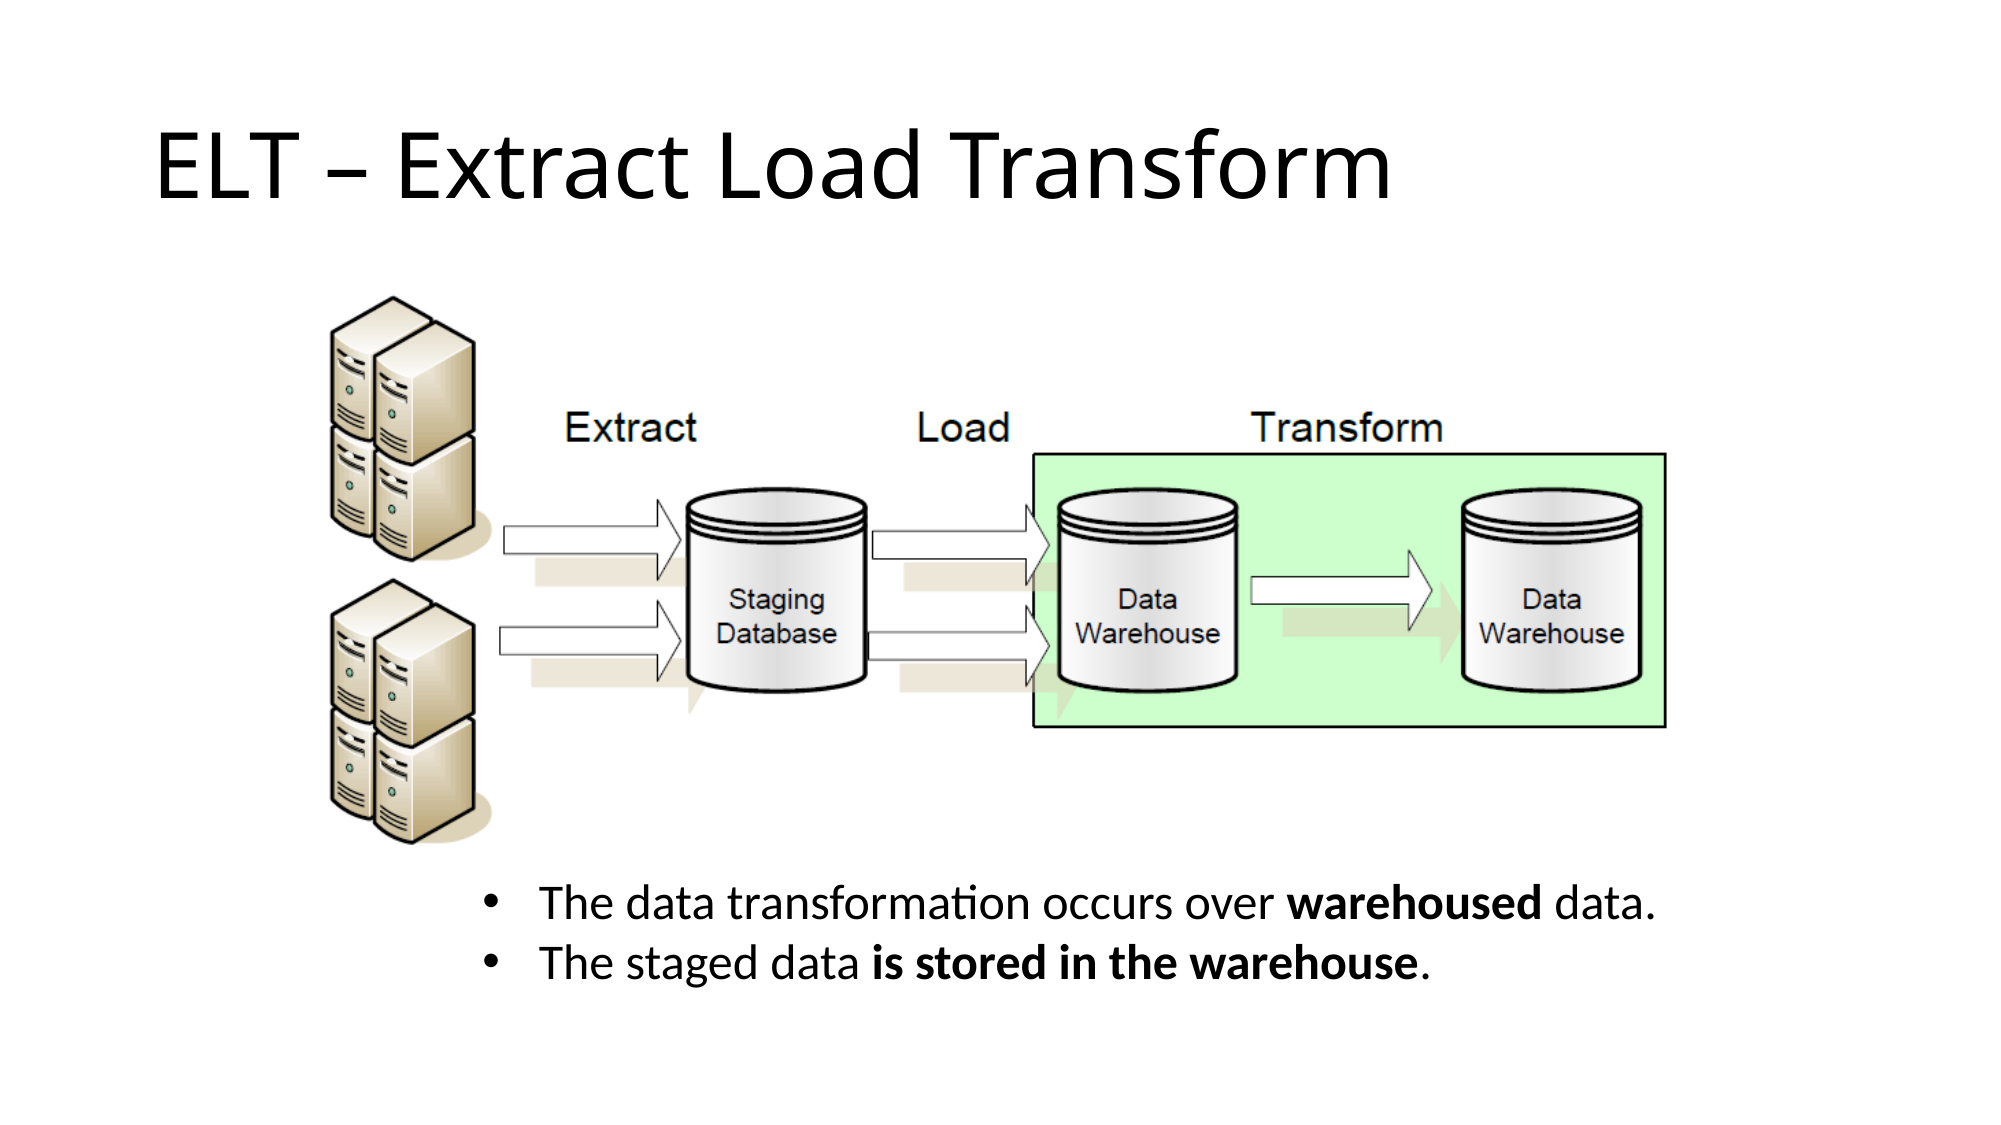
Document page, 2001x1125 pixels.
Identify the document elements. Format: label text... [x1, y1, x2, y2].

text_box The data transformation occurs over warehoused data. The staged data is stored in the warehouse. [467, 862, 1672, 998]
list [324, 287, 1675, 849]
title ELT – Extract Load Transform [137, 59, 1863, 278]
